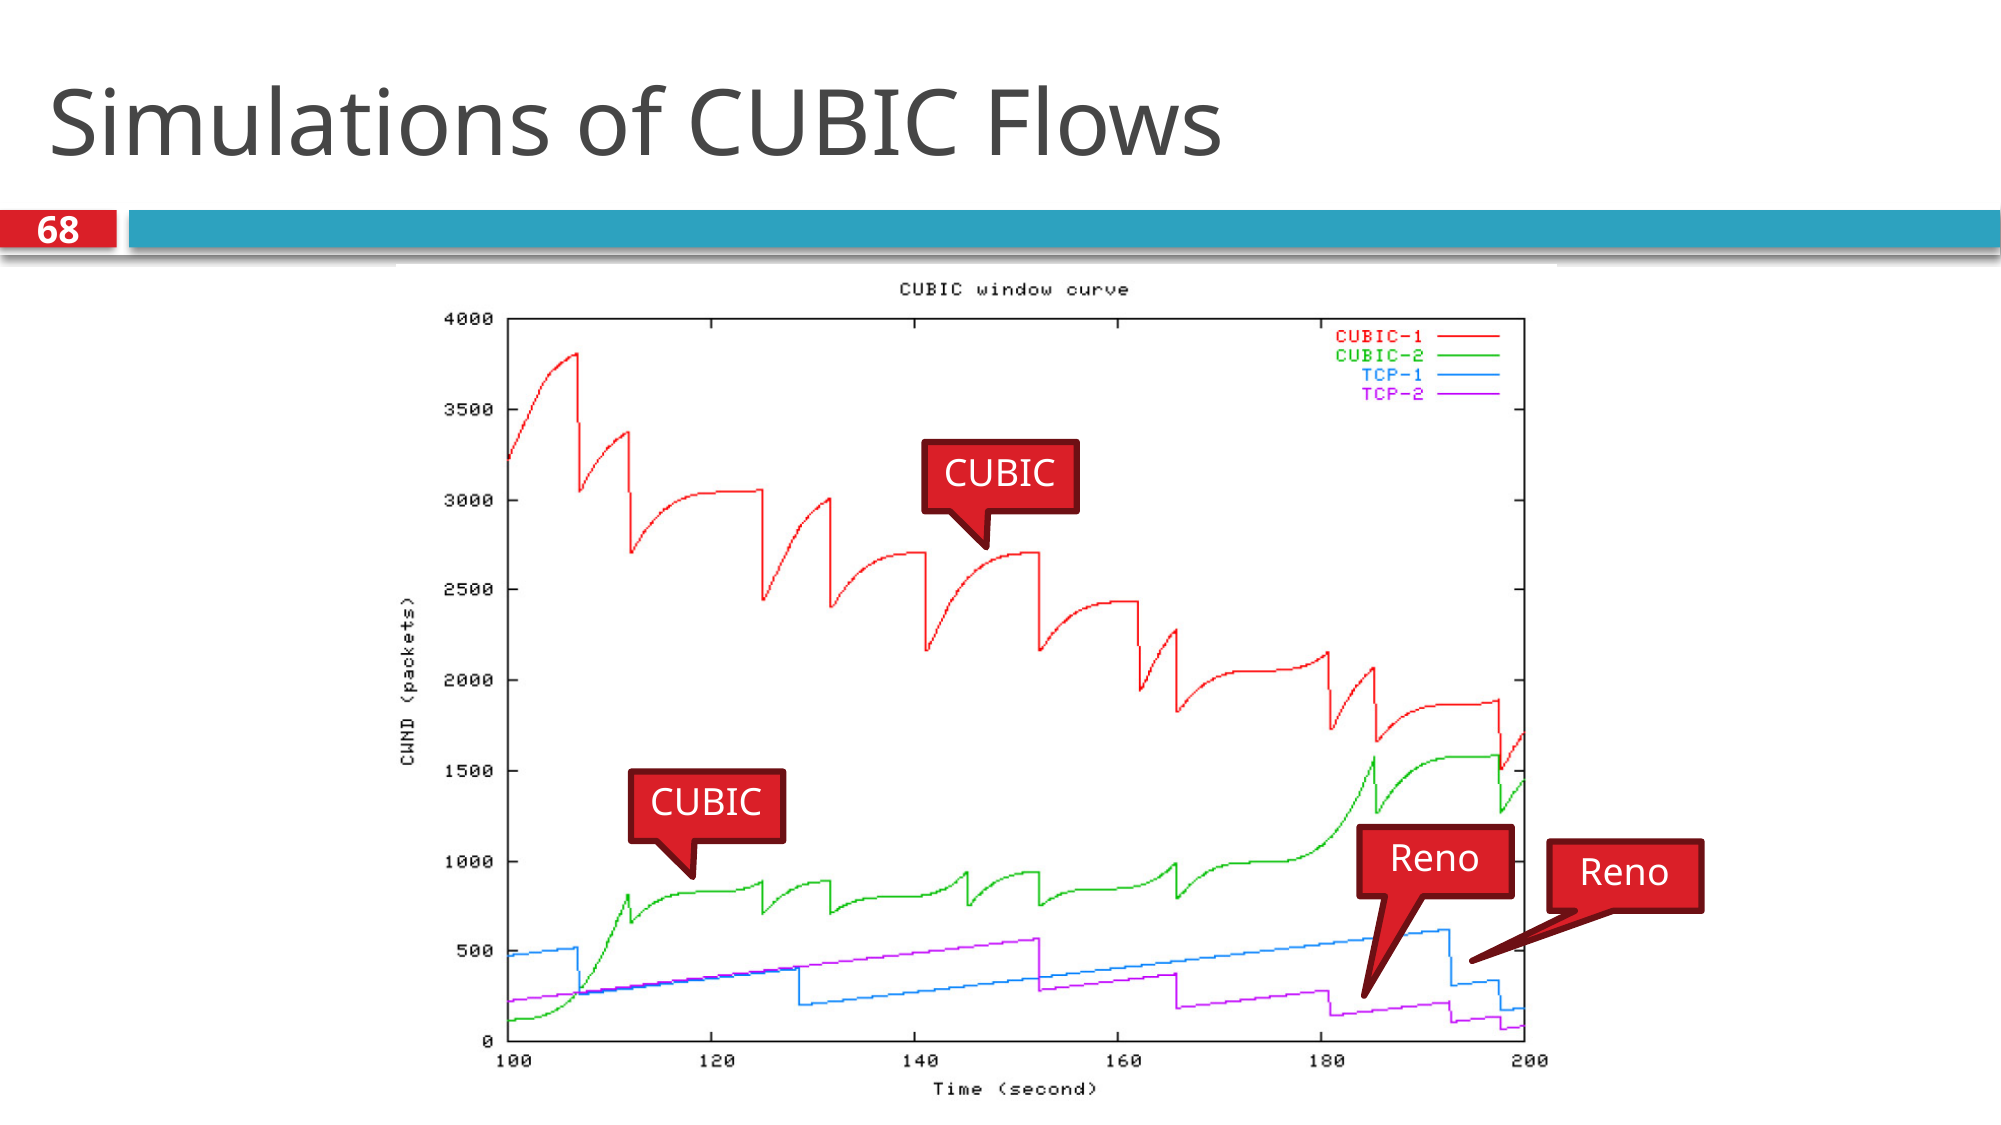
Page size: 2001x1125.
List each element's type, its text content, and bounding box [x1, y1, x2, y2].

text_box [1358, 825, 1513, 897]
picture [395, 264, 1557, 1104]
slide_number 68 [0, 206, 117, 257]
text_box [1548, 840, 1702, 912]
title Simulations of CUBIC Flows [33, 37, 1967, 200]
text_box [923, 440, 1078, 512]
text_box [629, 770, 784, 842]
